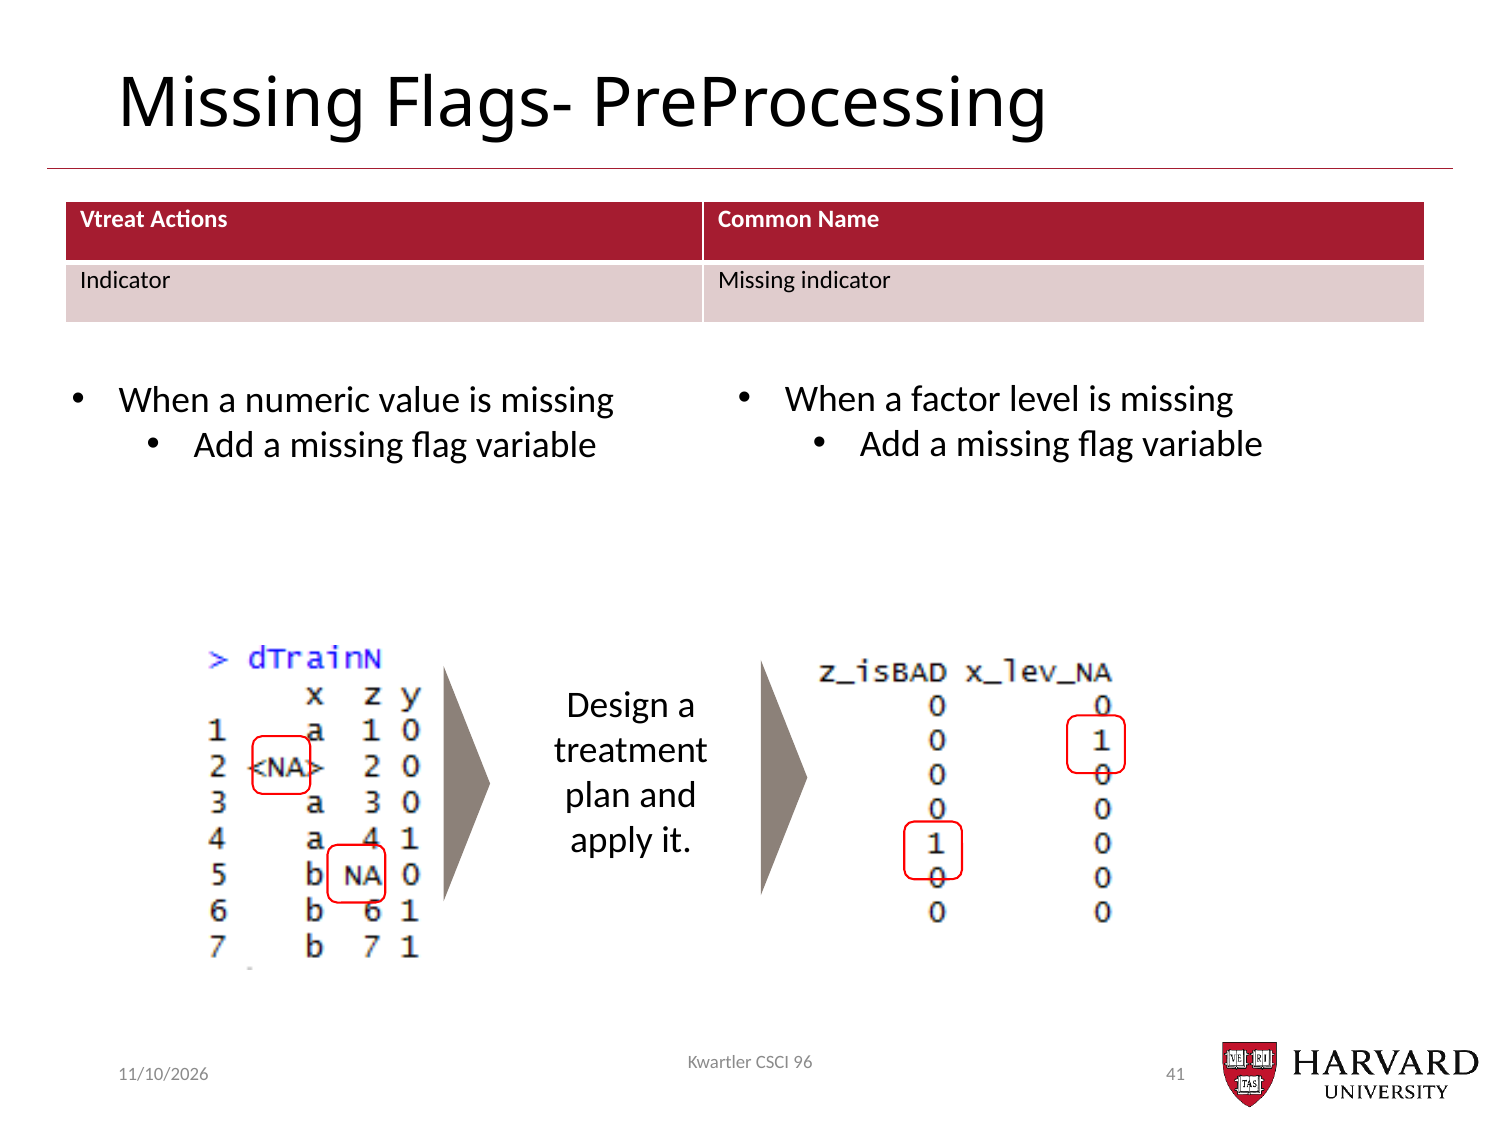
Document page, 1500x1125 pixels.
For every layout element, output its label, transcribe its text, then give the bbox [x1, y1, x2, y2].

text_box [759, 659, 807, 896]
text_box When a factor level is missing Add a missing flag variable [723, 366, 1355, 472]
text_box Kwartler CSCI 96 [496, 1042, 1004, 1103]
picture [807, 641, 1131, 948]
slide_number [103, 1042, 441, 1103]
title Missing Flags- PreProcessing [103, 59, 1397, 157]
text_box When a numeric value is missing Add a missing flag variable [56, 367, 688, 472]
text_box Design a treatment plan and apply it. [509, 672, 753, 868]
picture [1200, 1024, 1500, 1125]
table_header Vtreat Actions [66, 202, 702, 260]
picture [195, 645, 443, 970]
text_box [443, 665, 492, 902]
table_header Common Name [704, 202, 1424, 260]
table_cell Missing indicator [704, 265, 1424, 322]
slide_number 41 [1059, 1042, 1200, 1103]
table_cell Indicator [66, 265, 702, 322]
